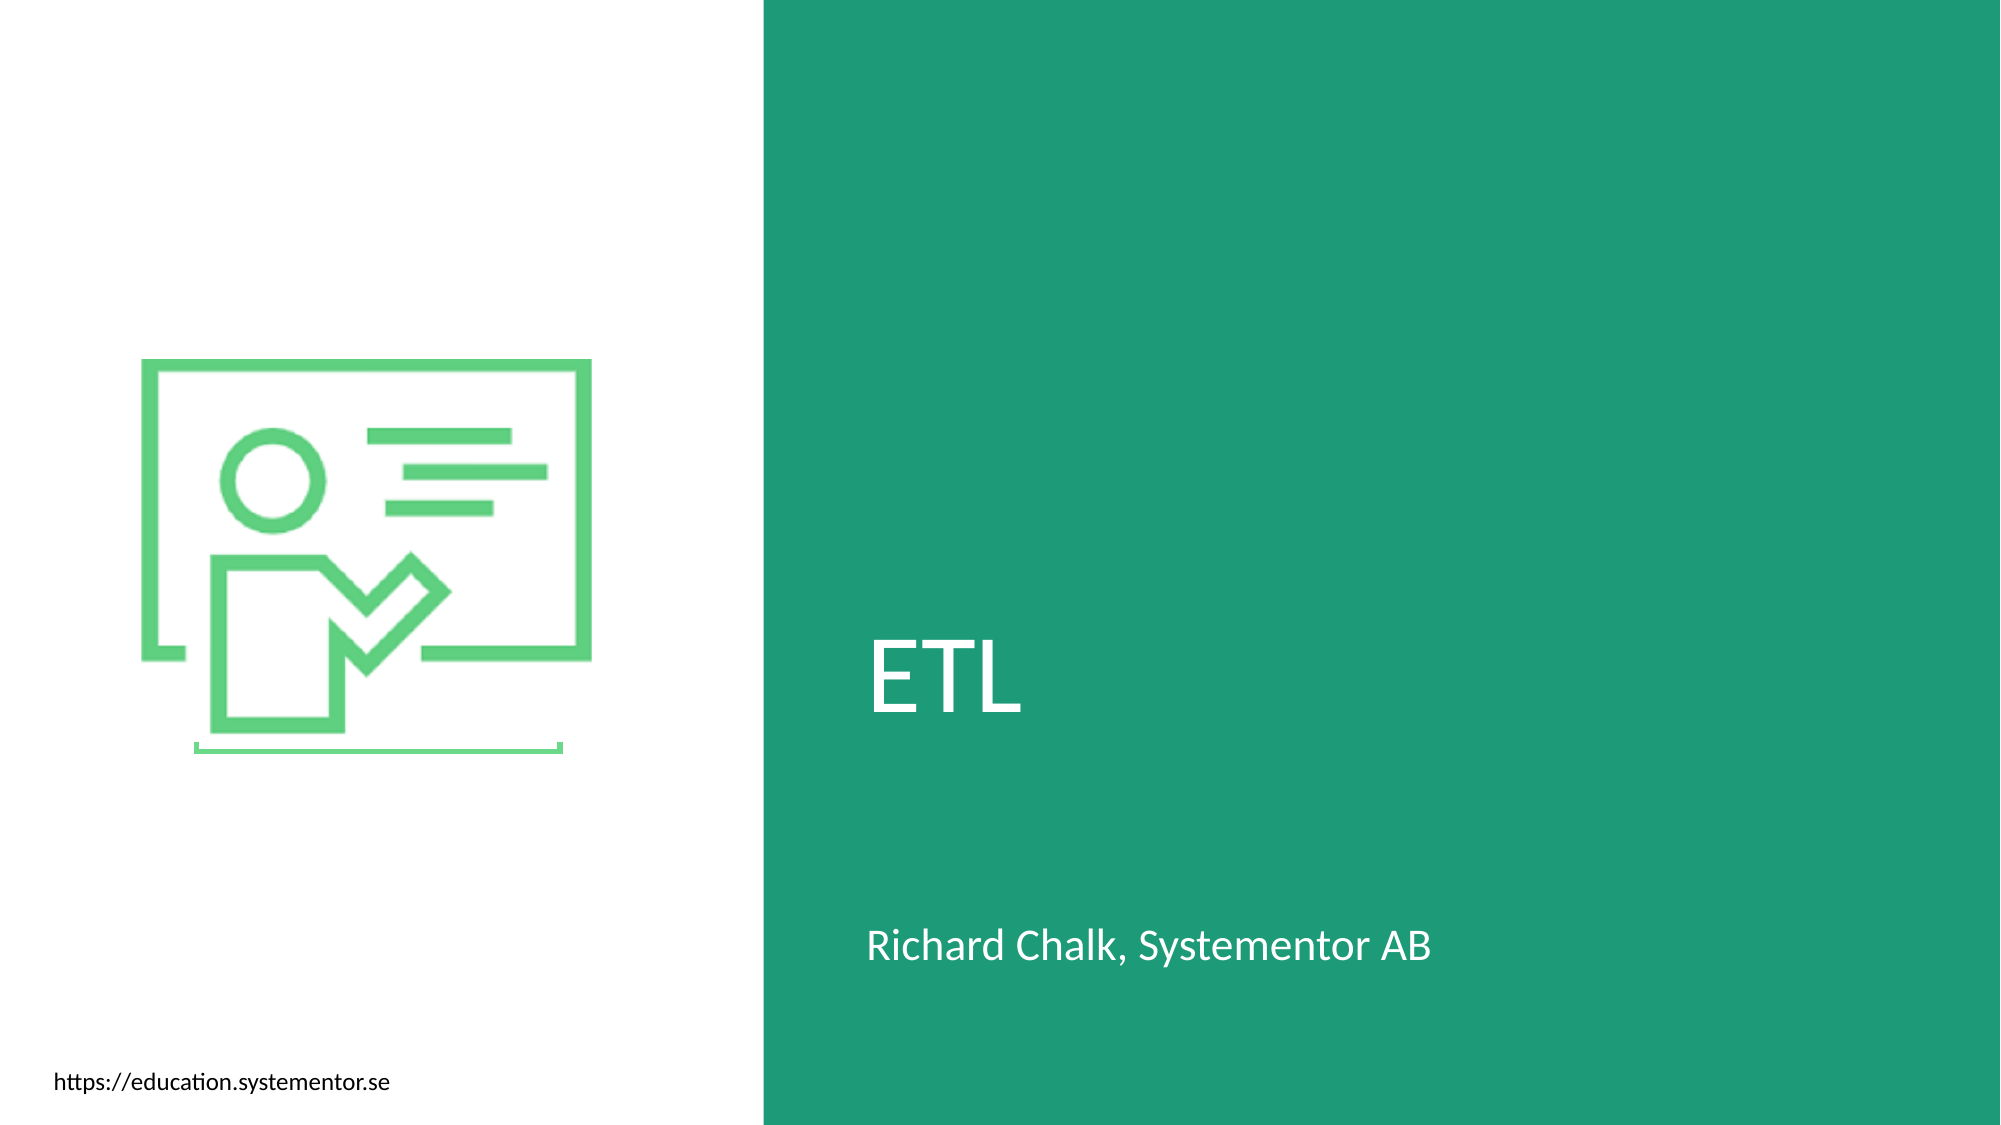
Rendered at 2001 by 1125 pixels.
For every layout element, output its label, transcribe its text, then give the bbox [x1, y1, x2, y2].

text_box ETL [851, 303, 1959, 741]
picture [140, 359, 592, 743]
text_box Richard Chalk, Systementor AB [851, 673, 1750, 979]
text_box [763, 0, 2000, 1125]
